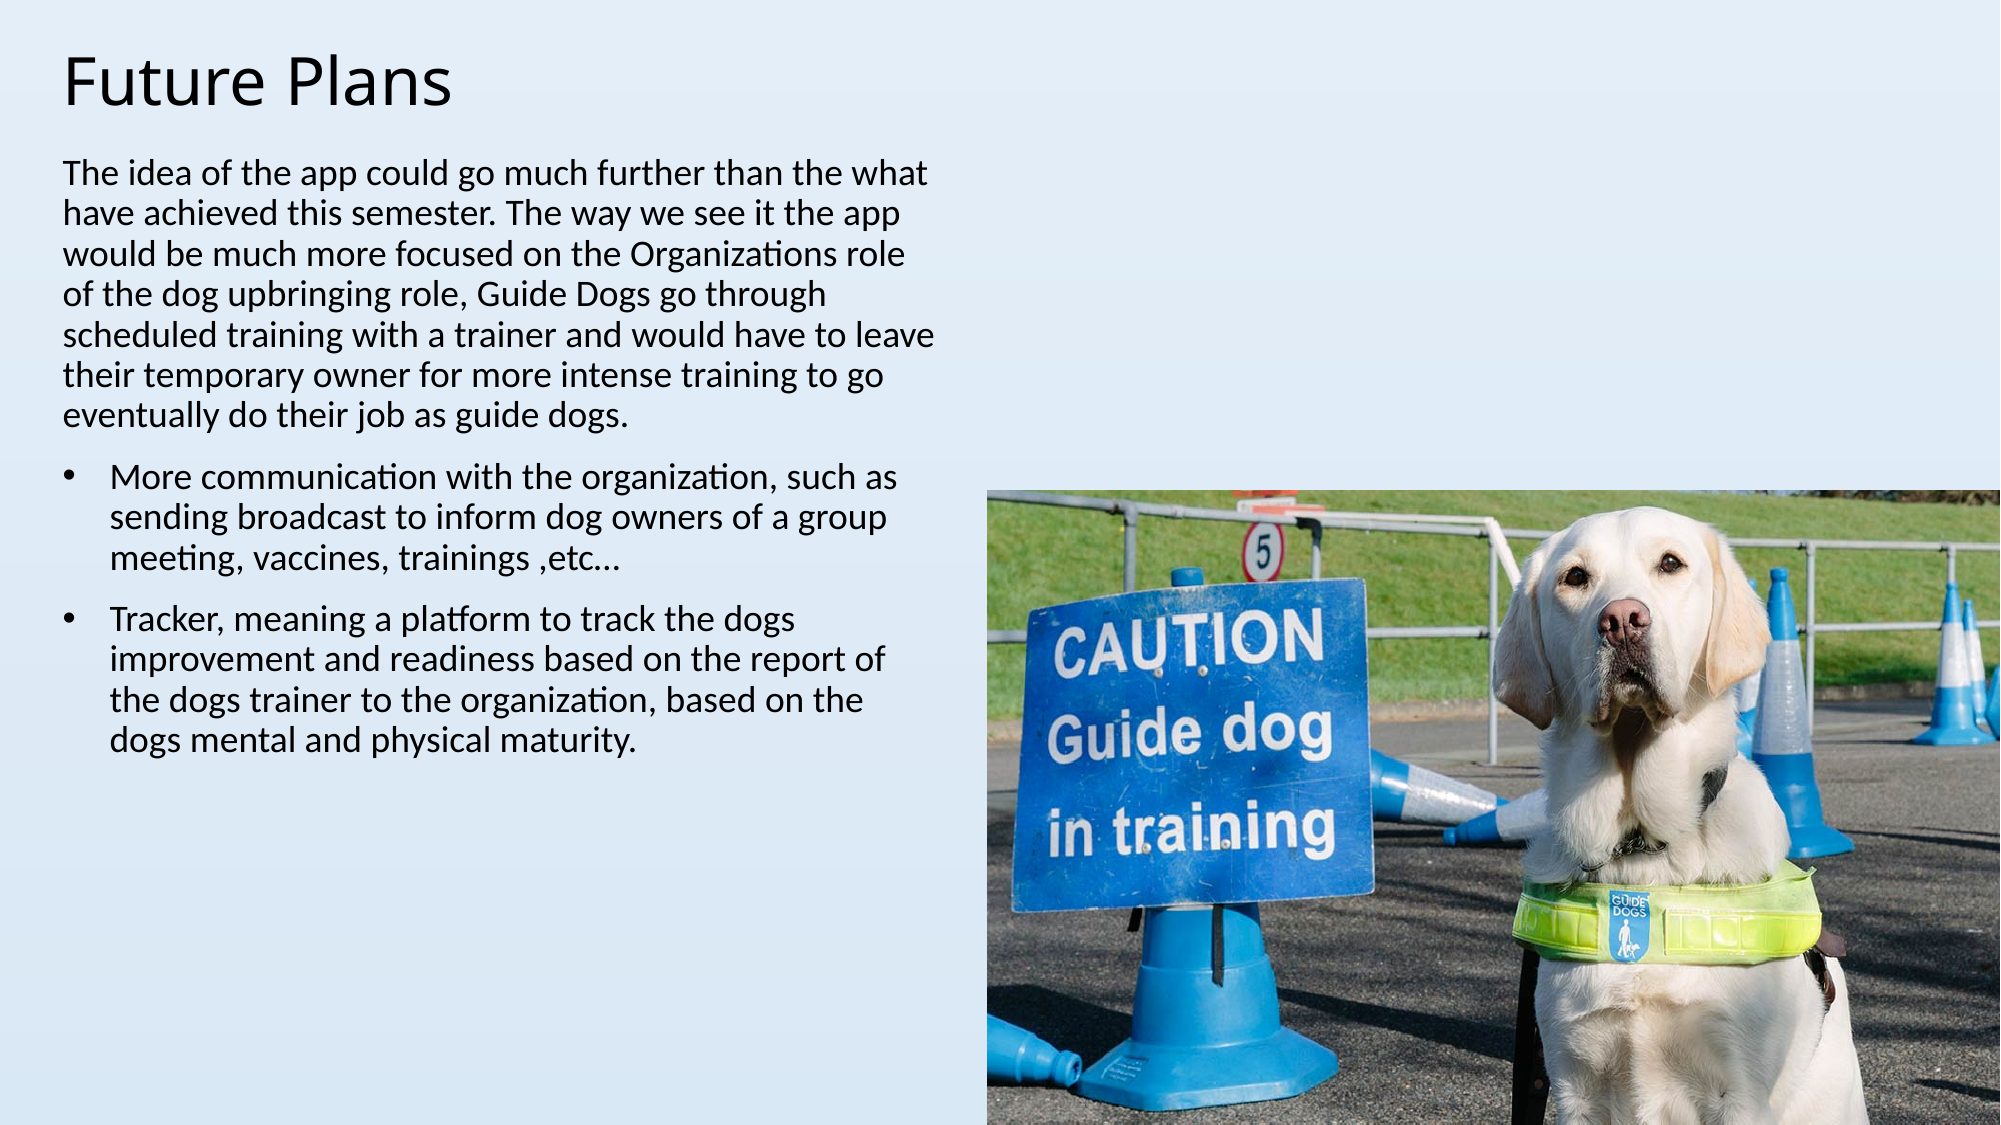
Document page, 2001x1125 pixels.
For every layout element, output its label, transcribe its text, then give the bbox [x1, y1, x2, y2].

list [987, 490, 2000, 1125]
list The idea of the app could go much further than the what have achieved this semester. The way we see it the app would be much more focused on the Organizations role of the dog upbringing role, Guide Dogs go through scheduled training with a trainer and would have to leave their temporary owner for more intense training to go eventually do their job as guide dogs. More communication with the organization, such as sending broadcast to inform dog owners of a group meeting, vaccines, trainings ,etc… Tracker, meaning a platform to track the dogs improvement and readiness based on the report of the dogs trainer to the organization, based on the dogs mental and physical maturity. [47, 145, 954, 962]
title Future Plans [47, 40, 693, 128]
